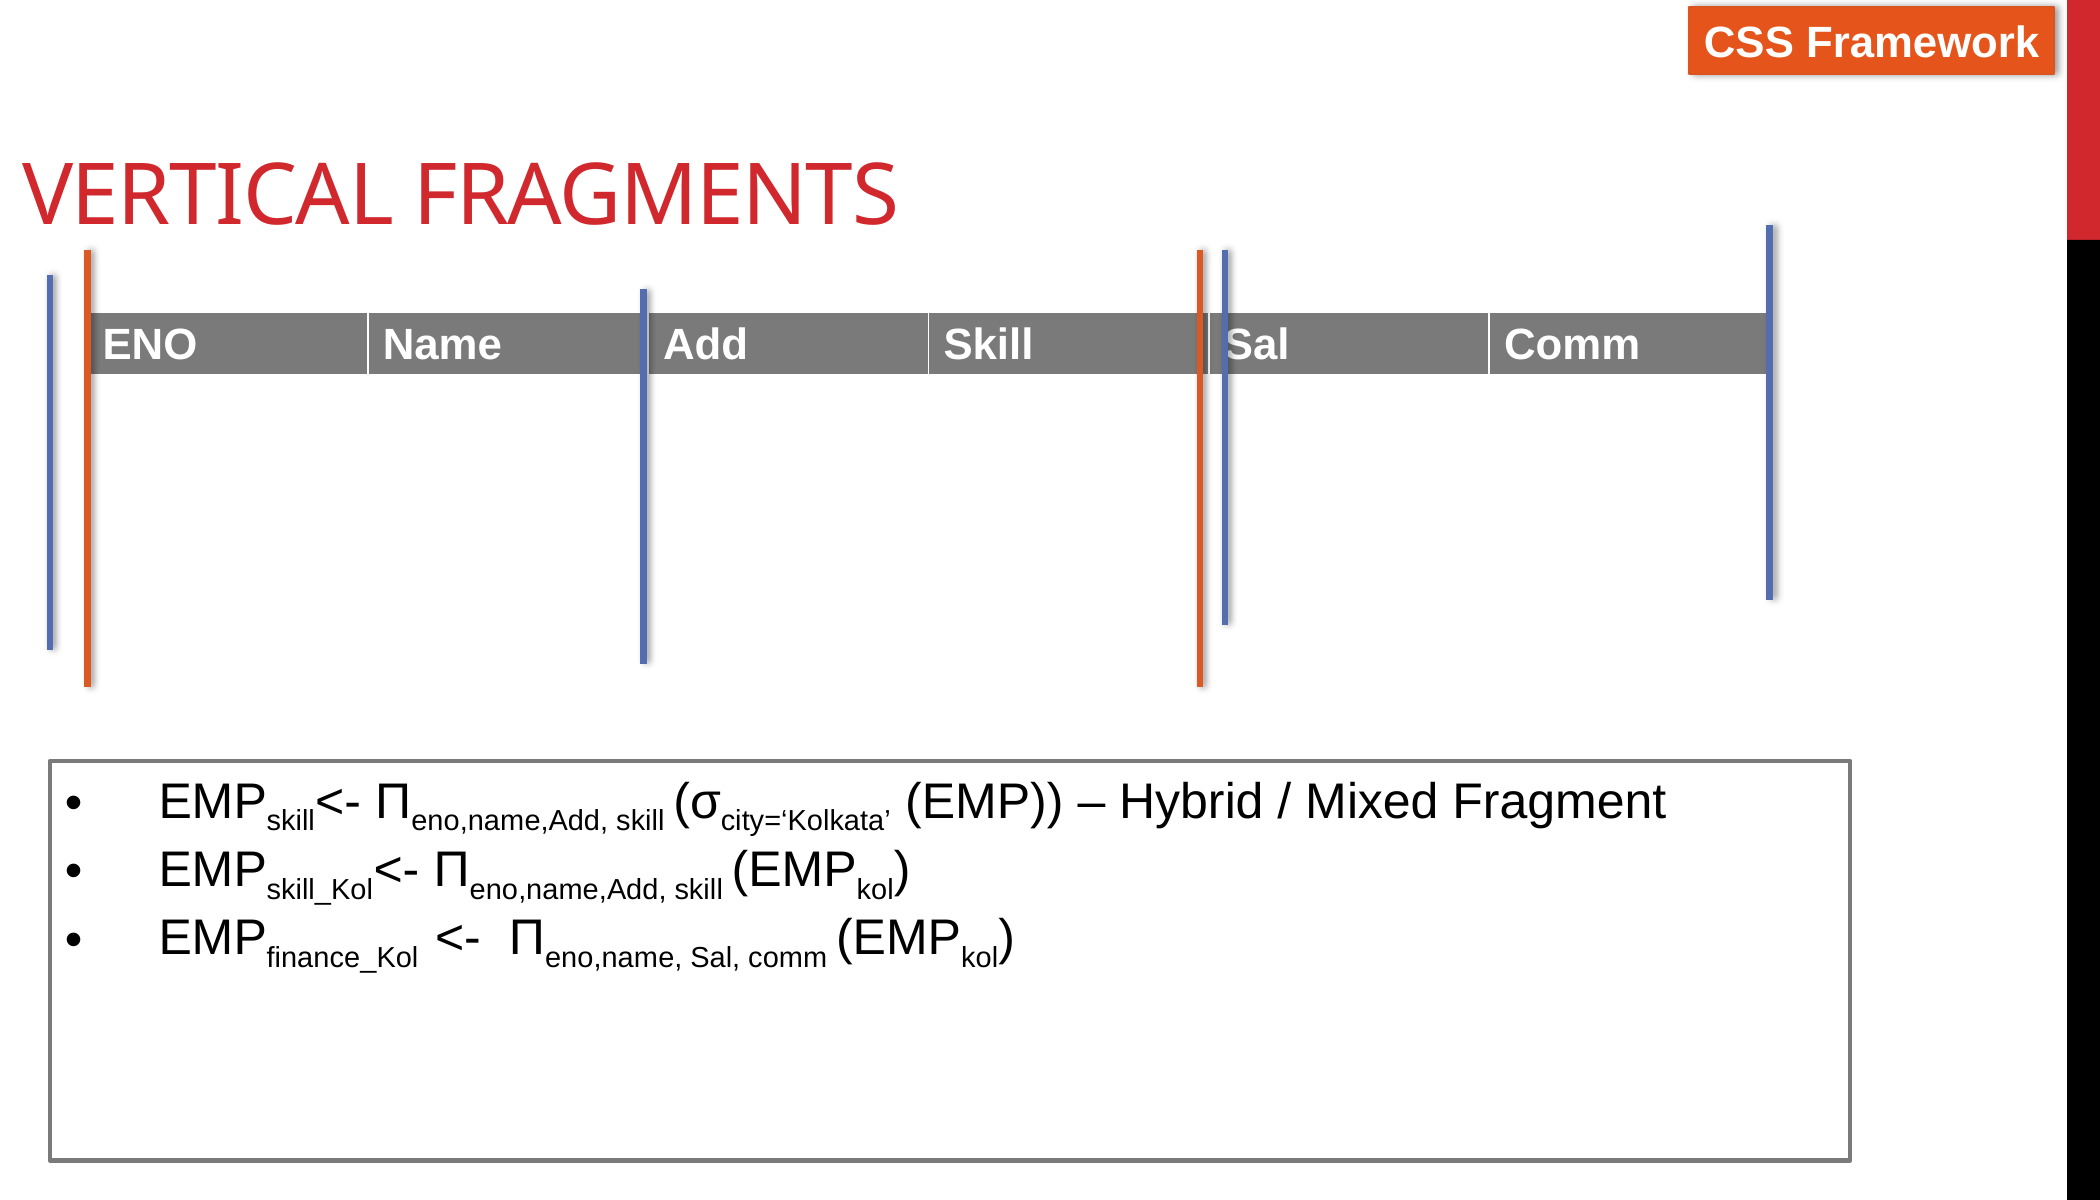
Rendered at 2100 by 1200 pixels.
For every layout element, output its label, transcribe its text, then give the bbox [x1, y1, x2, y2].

text_box EMPskill<- Πeno,name,Add, skill (σcity=‘Kolkata’ (EMP)) – Hybrid / Mixed Fragment EMPskill_Kol<- Πeno,name,Add, skill (EMPkol) EMPfinance_Kol <- Πeno,name, Sal, comm (EMPkol) [48, 759, 1852, 1163]
table_header Name [369, 313, 639, 374]
table_header ENO [99, 313, 367, 374]
table_header Add [656, 313, 928, 374]
table_header Sal [1212, 313, 1220, 374]
table_header Skill [929, 313, 1195, 374]
table_header Sal [1236, 313, 1488, 374]
title Vertical Fragments [5, 9, 1225, 250]
table_header Comm [1490, 313, 1765, 374]
